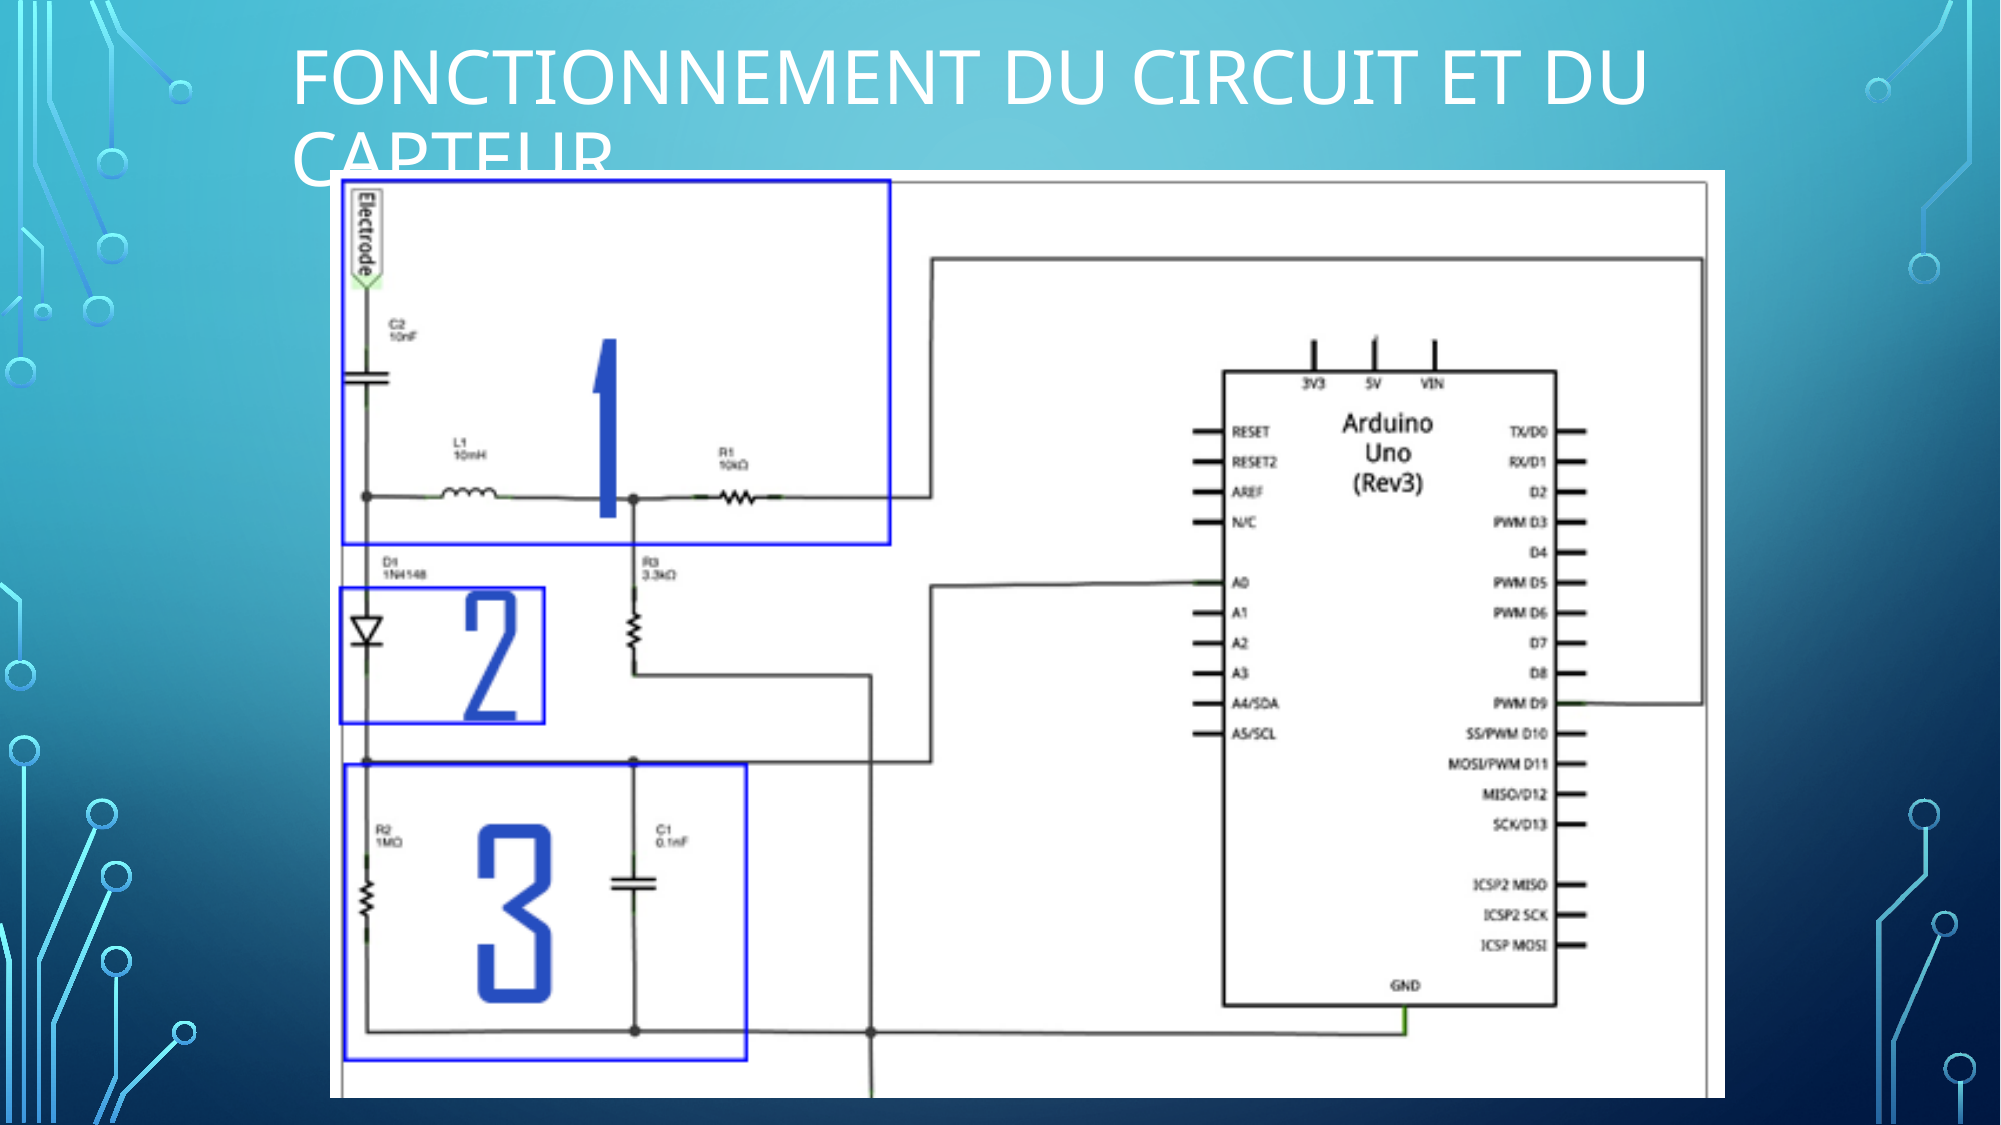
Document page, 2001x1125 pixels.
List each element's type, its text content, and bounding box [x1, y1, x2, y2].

picture [329, 170, 1725, 1098]
title Fonctionnement du circuit et du capteur [275, 0, 1780, 243]
